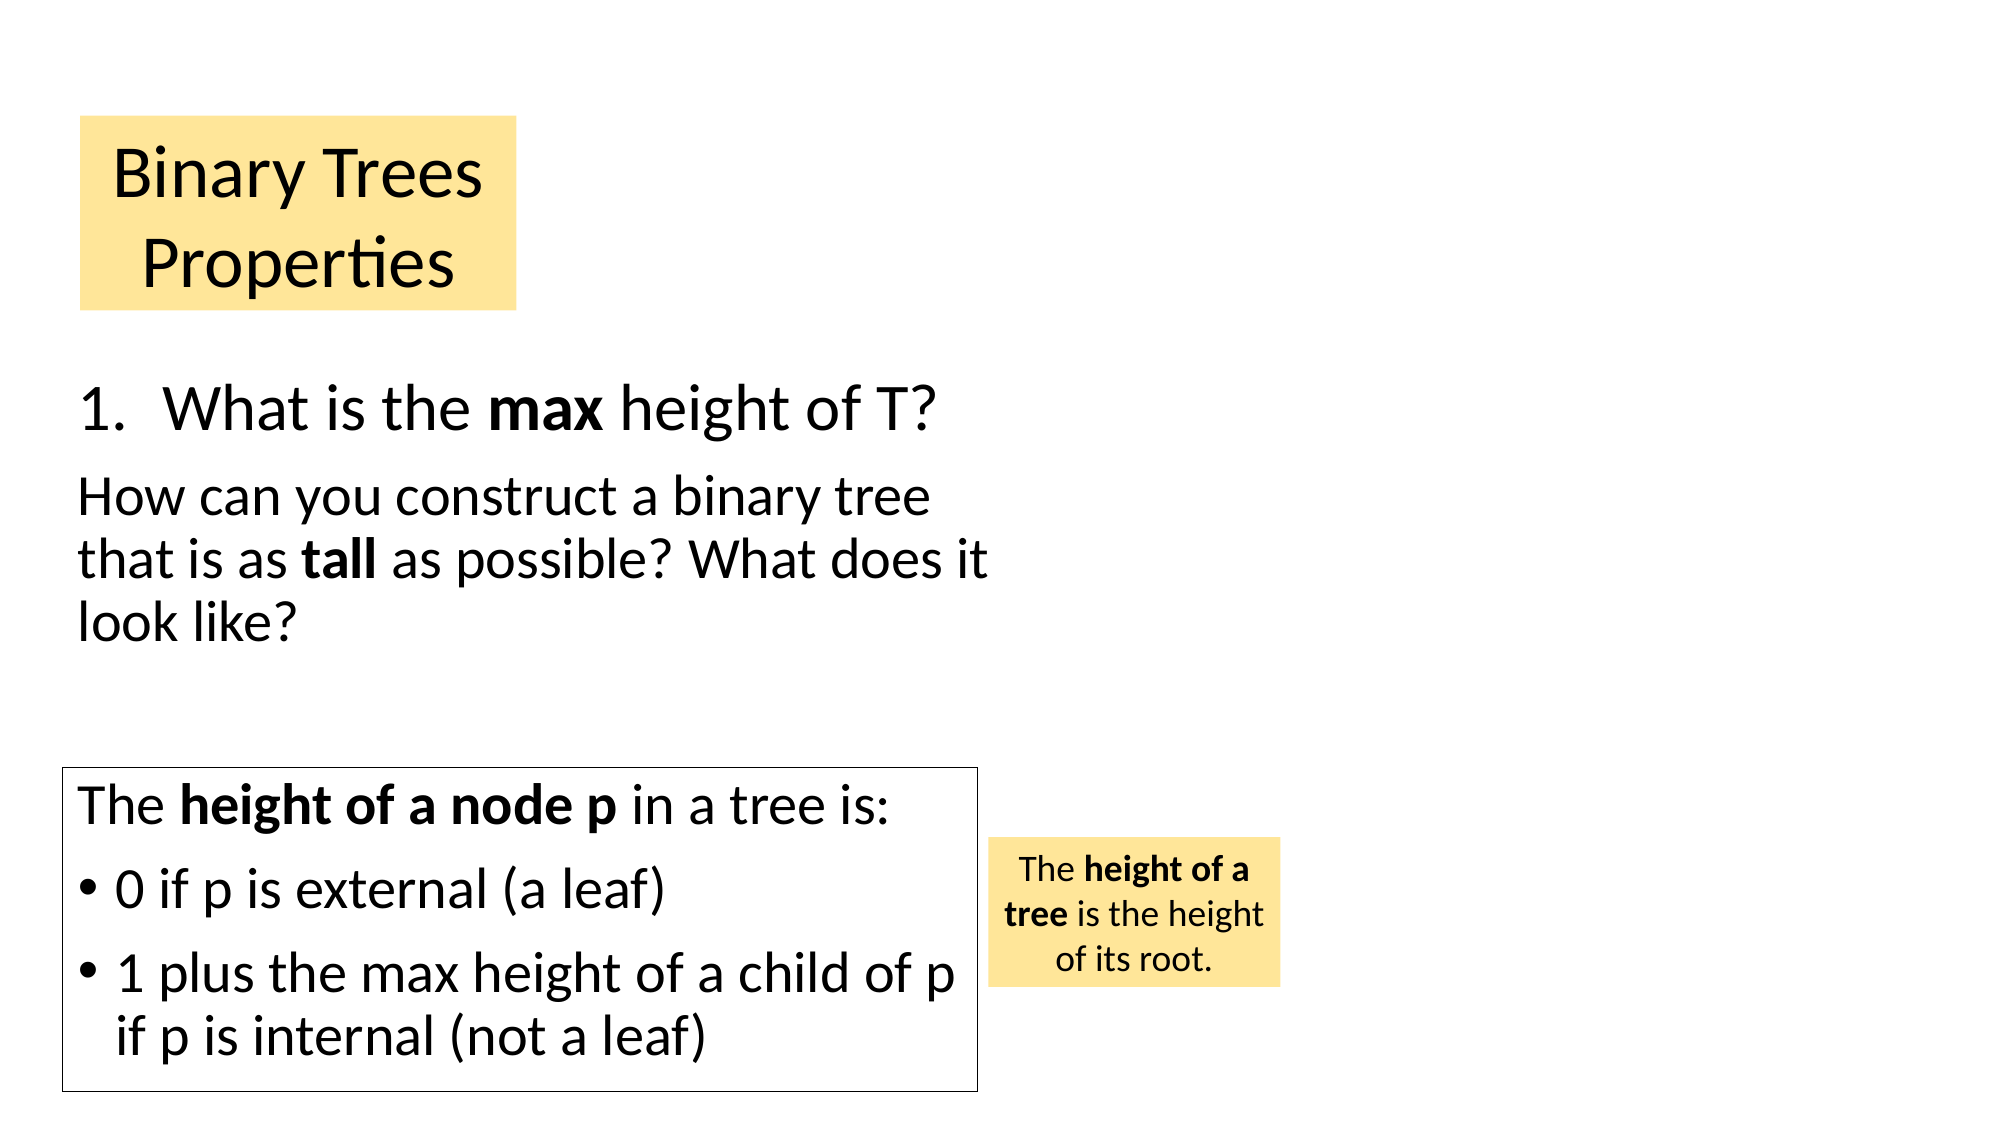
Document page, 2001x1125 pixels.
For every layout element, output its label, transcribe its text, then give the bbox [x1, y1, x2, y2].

text_box Binary Trees Properties [80, 115, 517, 311]
text_box The height of a tree is the height of its root. [988, 837, 1281, 987]
list What is the max height of T? How can you construct a binary tree that is as tall as possible? What does it look like? [62, 365, 1052, 935]
text_box The height of a node p in a tree is: 0 if p is external (a leaf) 1 plus the max height of a child of p if p is internal (not a leaf) [62, 767, 978, 1092]
